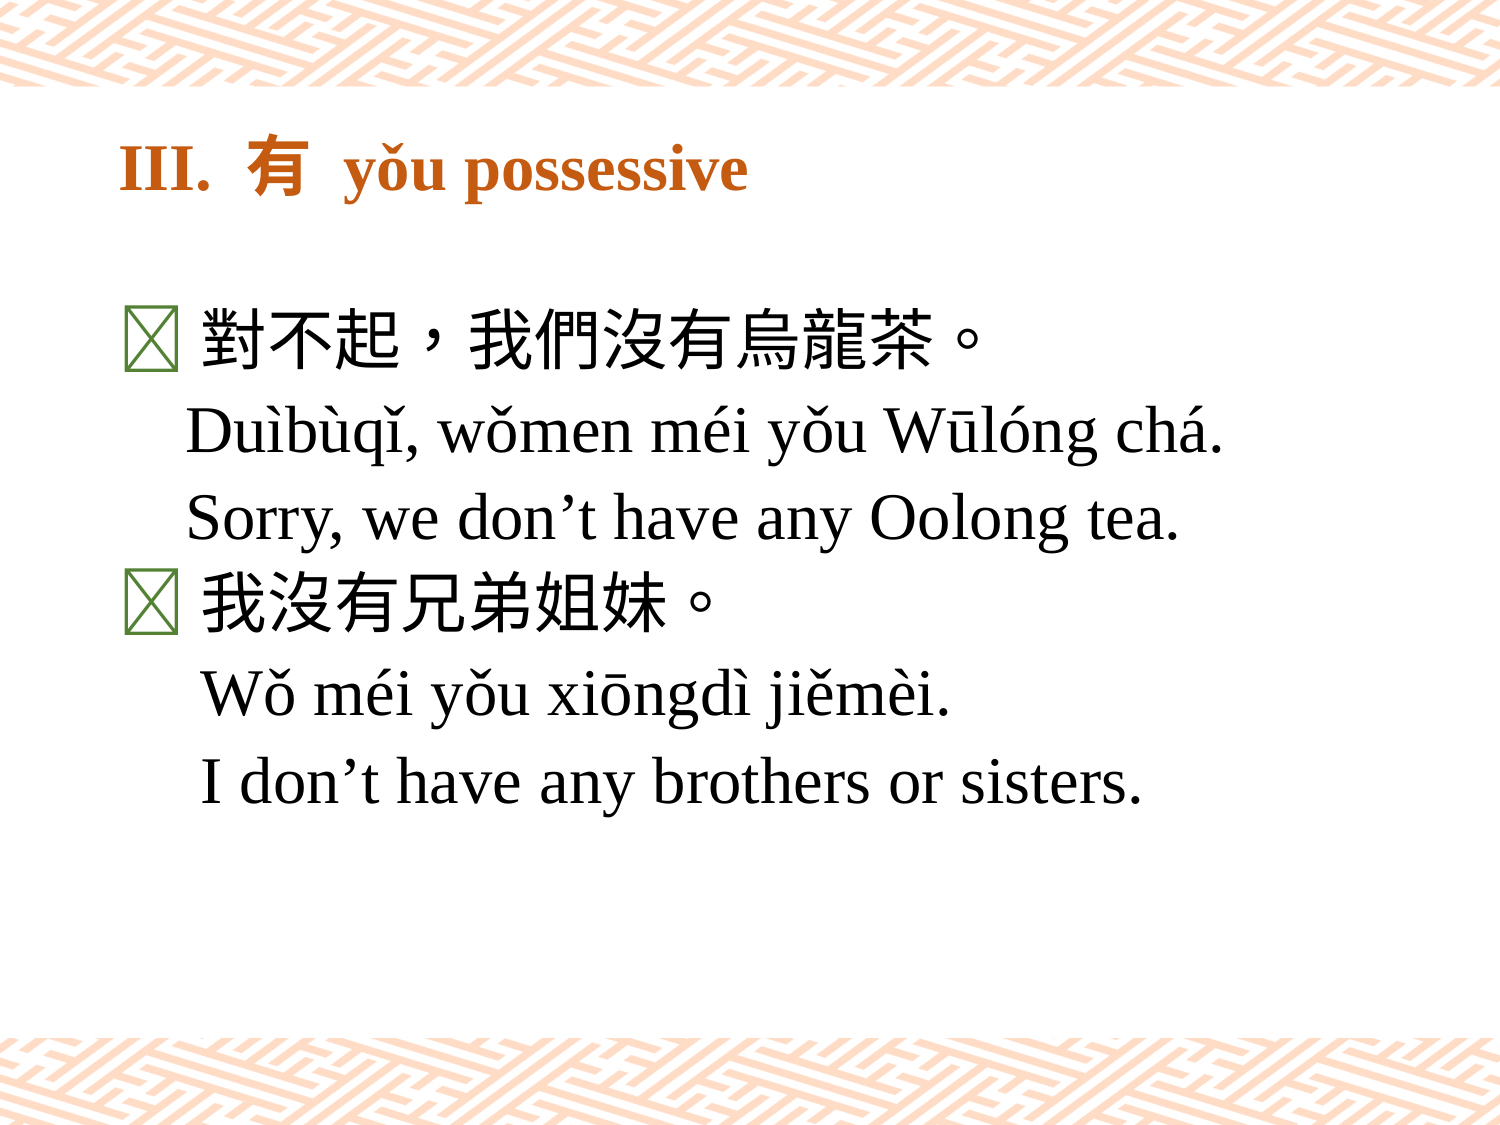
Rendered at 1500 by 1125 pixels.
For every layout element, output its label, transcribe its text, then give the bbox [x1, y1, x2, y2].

picture [0, 0, 1500, 1125]
list 對不起，我們沒有烏龍茶。 Duìbùqǐ, wǒmen méi yǒu Wūlóng chá. Sorry, we don’t have any Oolong tea. 我沒有兄弟姐妹。 Wǒ méi yǒu xiōngdì jiěmèi. I don’t have any brothers or sisters. [103, 299, 1397, 1014]
title III. 有 yǒu possessive [103, 59, 1397, 278]
